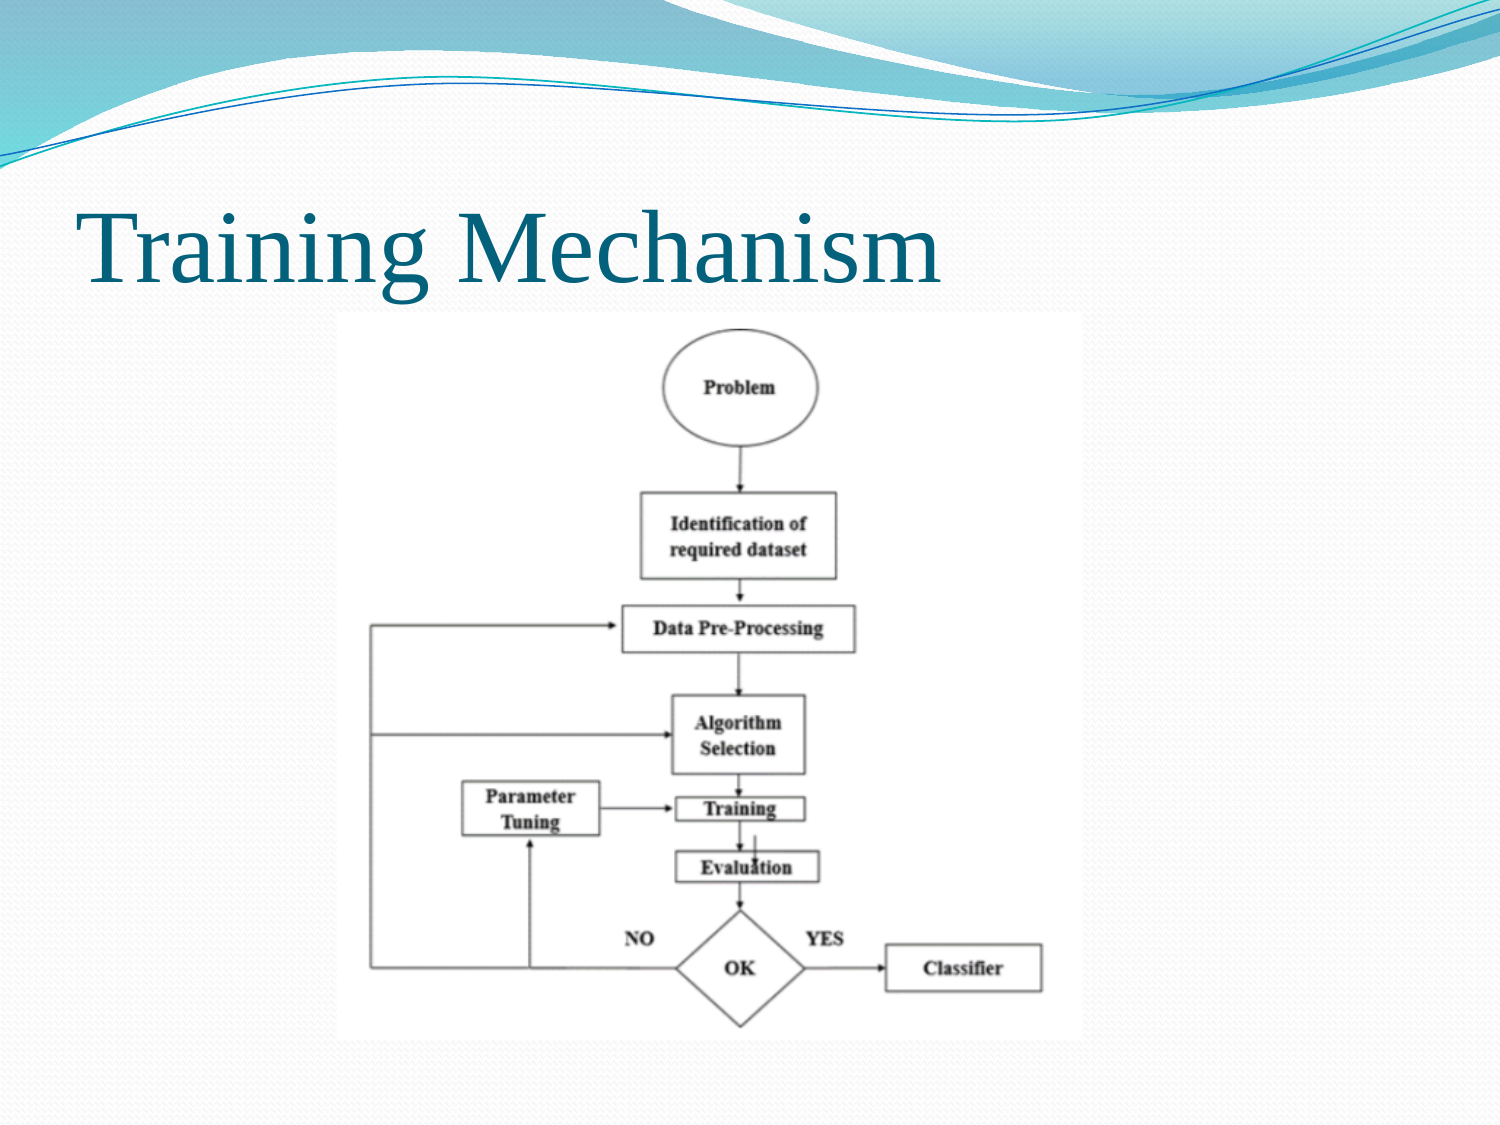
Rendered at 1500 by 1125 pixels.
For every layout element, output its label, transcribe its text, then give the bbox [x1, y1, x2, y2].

title Training Mechanism [75, 115, 1425, 303]
picture [337, 312, 1082, 1039]
